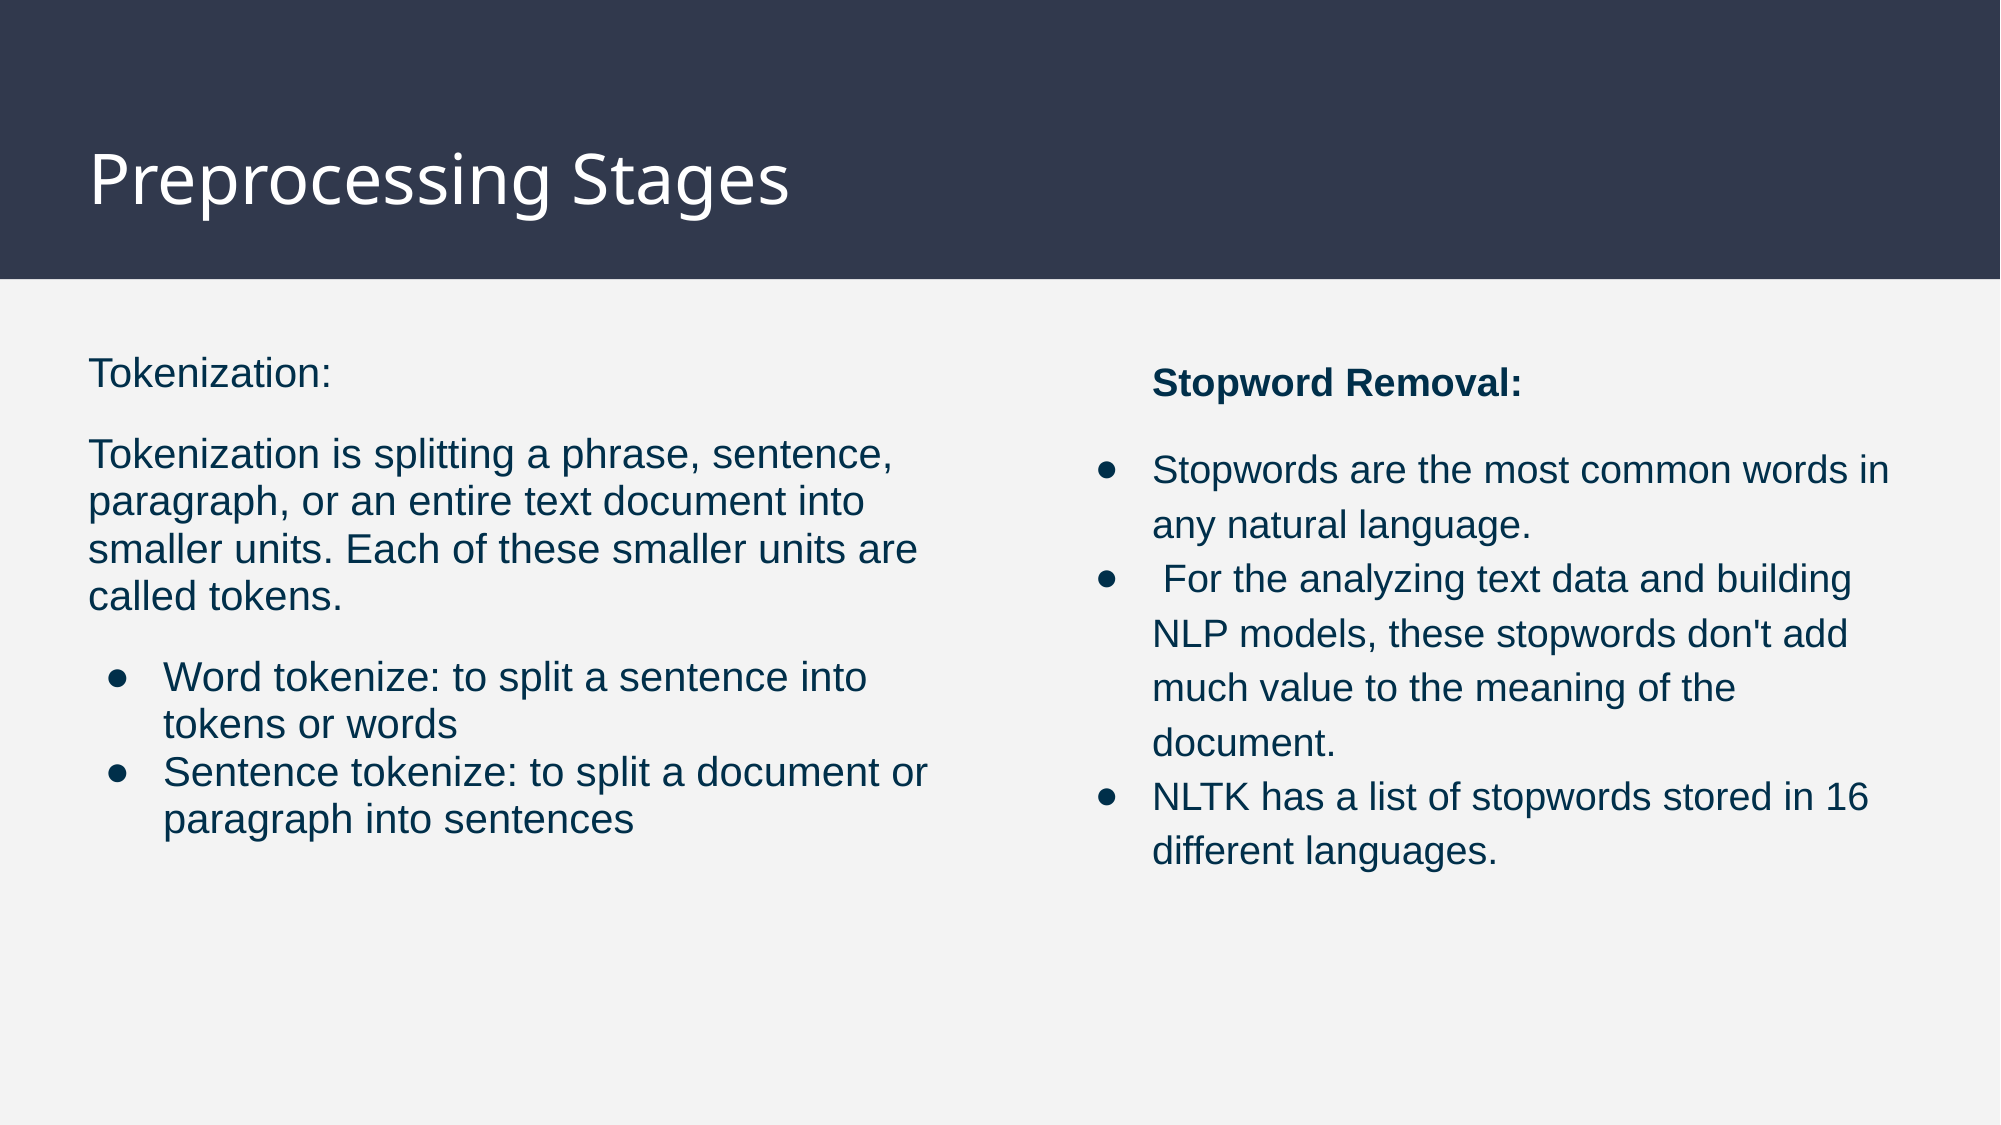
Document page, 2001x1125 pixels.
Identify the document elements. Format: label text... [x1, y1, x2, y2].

title Preprocessing Stages [68, 109, 1932, 246]
list Tokenization: Tokenization is splitting a phrase, sentence, paragraph, or an entire text document into smaller units. Each of these smaller units are called tokens. Word tokenize: to split a sentence into tokens or words Sentence tokenize: to split a document or paragraph into sentences [68, 329, 957, 1003]
list Stopword Removal: Stopwords are the most common words in any natural language. For the analyzing text data and building NLP models, these stopwords don't add much value to the meaning of the document. NLTK has a list of stopwords stored in 16 different languages. [1056, 329, 1932, 1003]
